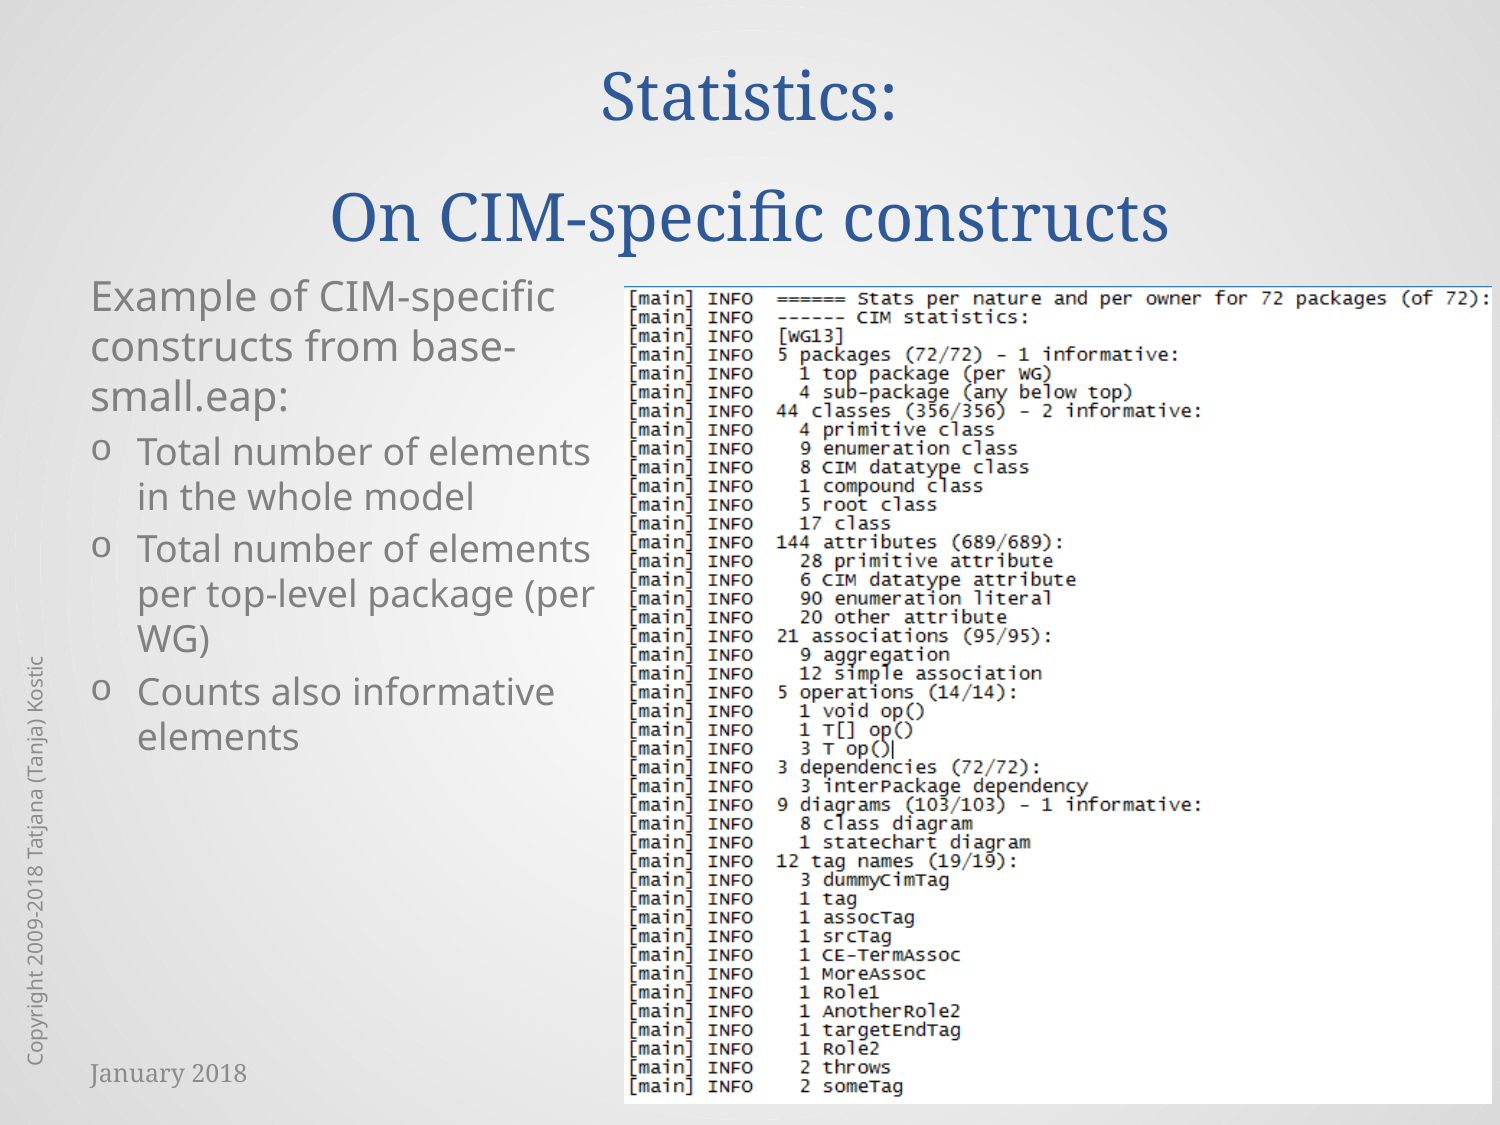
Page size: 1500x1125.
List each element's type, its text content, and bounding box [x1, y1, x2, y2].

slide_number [75, 1042, 313, 1103]
footer Copyright 2009-2018 Tatjana (Tanja) Kostic [18, 621, 54, 1101]
title Statistics: On CIM-specific constructs [75, 0, 1425, 263]
picture [624, 286, 1493, 1104]
list Example of CIM-specific constructs from base-small.eap: Total number of elements in the whole model Total number of elements per top-level package (per WG) Counts also informative elements [75, 262, 625, 1005]
